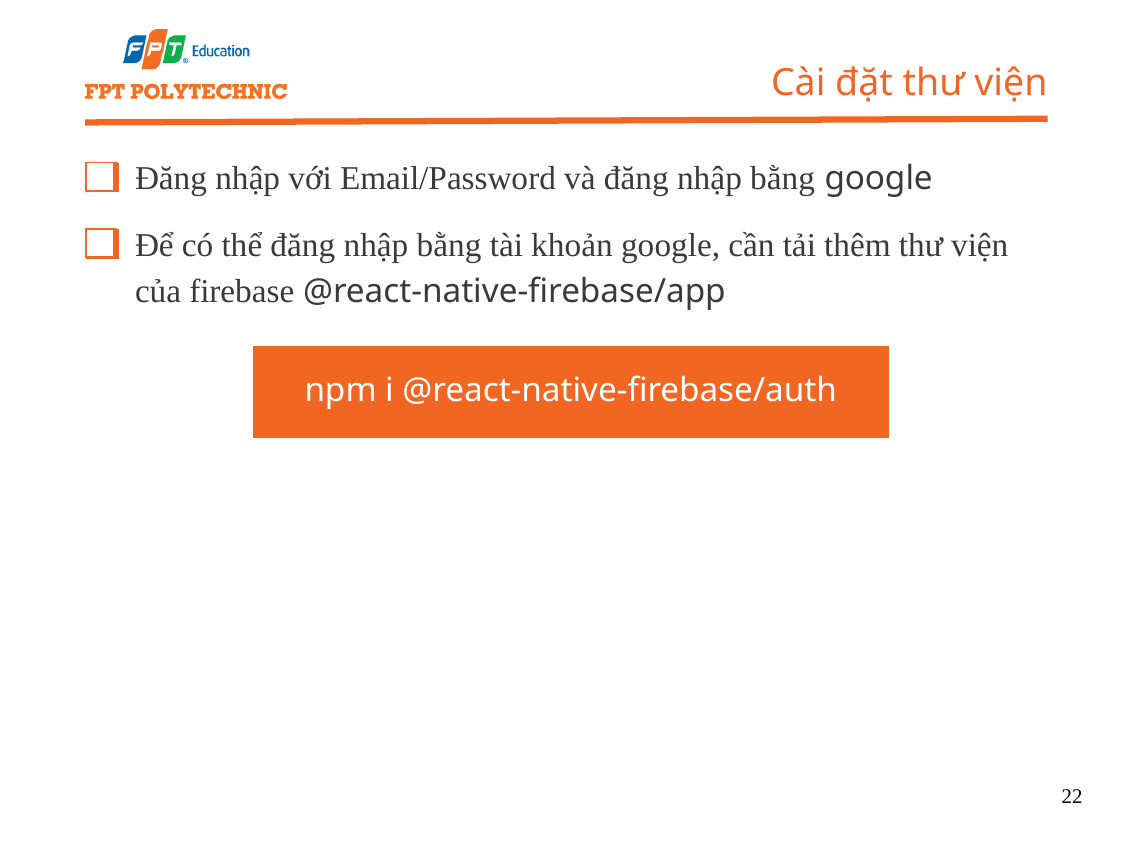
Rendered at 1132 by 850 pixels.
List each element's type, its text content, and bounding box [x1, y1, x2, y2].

text_box Cài đặt thư viện [597, 50, 1048, 104]
text_box 22 [1047, 778, 1083, 808]
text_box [84, 216, 1038, 358]
text_box [85, 29, 287, 99]
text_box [252, 346, 890, 439]
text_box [84, 149, 1038, 198]
